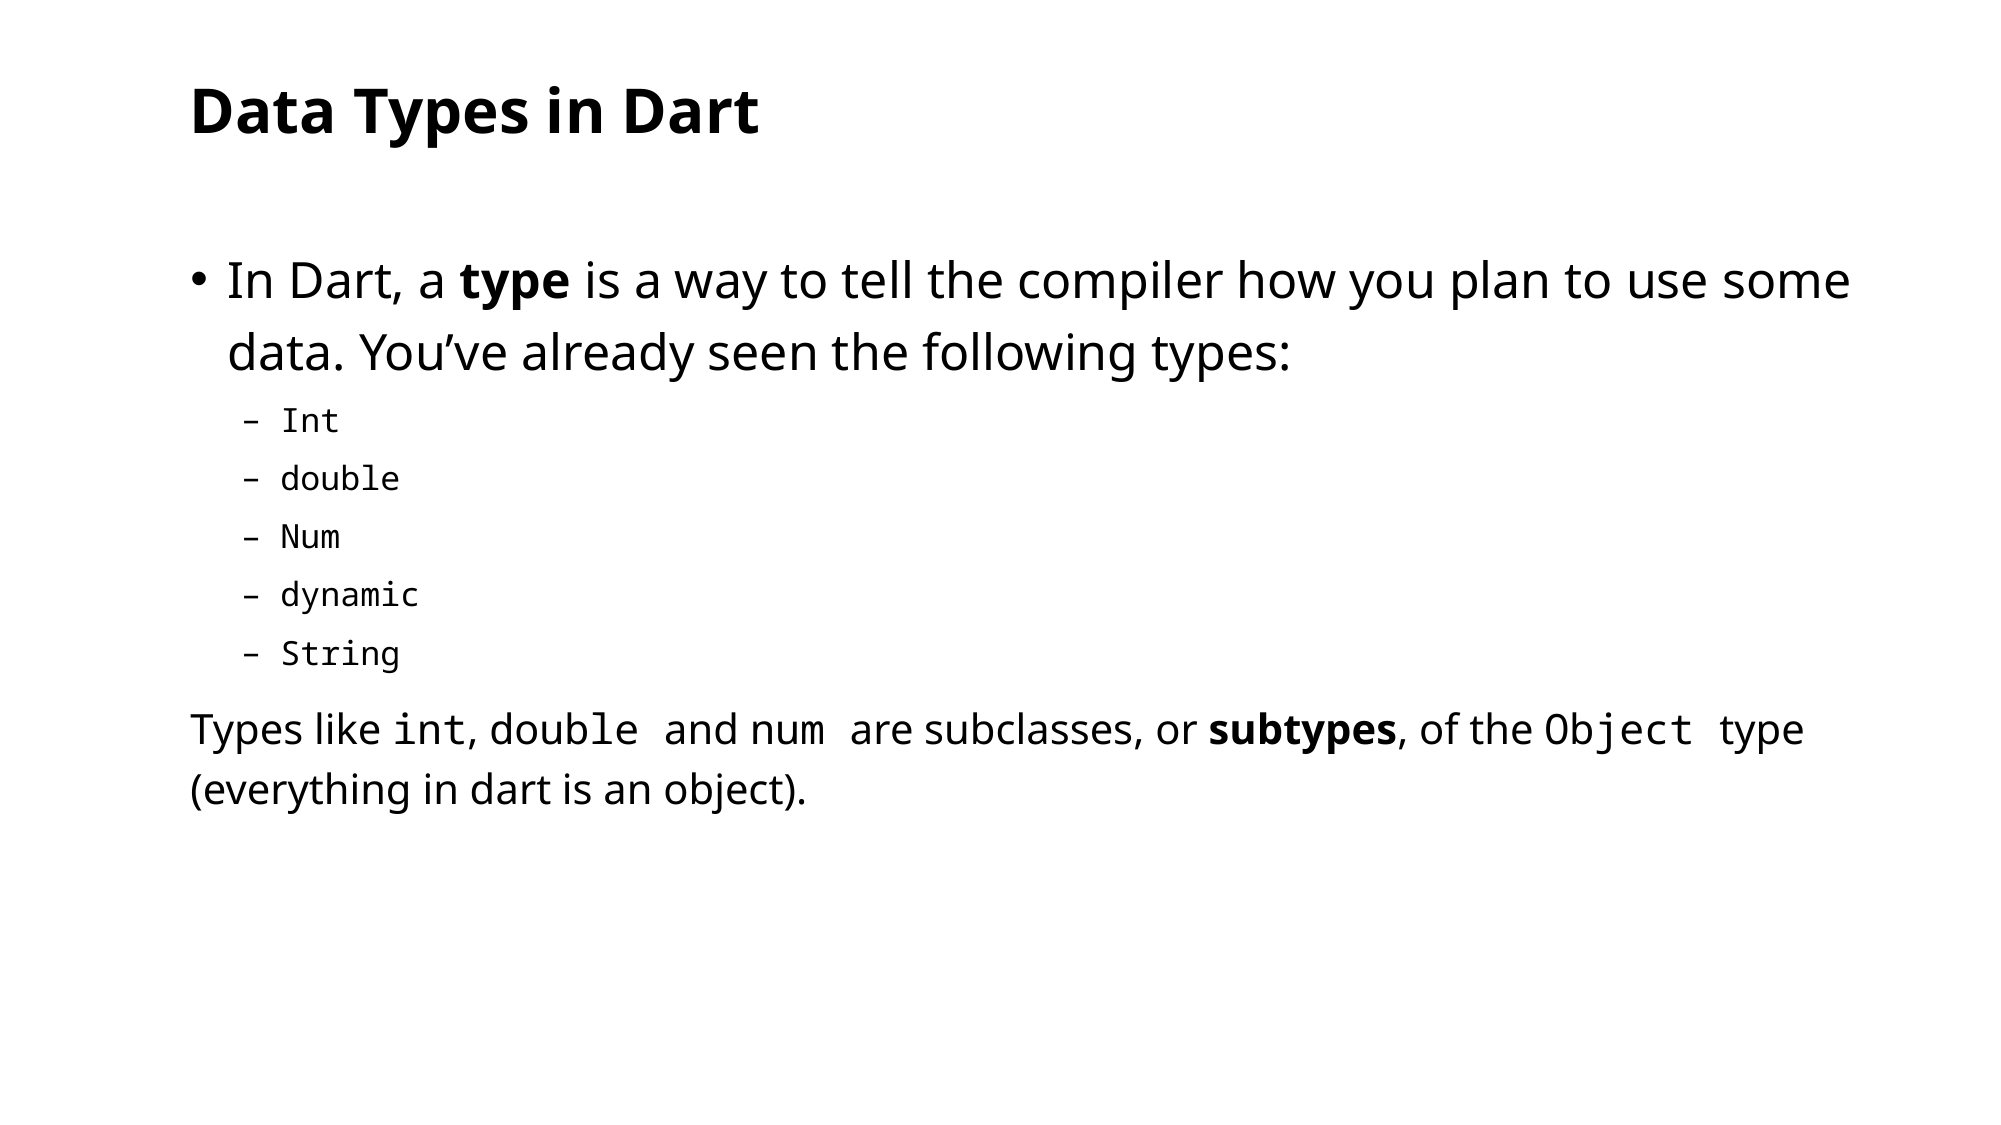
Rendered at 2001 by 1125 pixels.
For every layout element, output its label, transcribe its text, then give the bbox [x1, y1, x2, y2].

list In Dart, a type is a way to tell the compiler how you plan to use some data. You’ve already seen the following types: Int double Num dynamic String Types like int, double and num are subclasses, or subtypes, of the Object type (everything in dart is an object). [175, 229, 1888, 1053]
title Data Types in Dart [174, 72, 1633, 229]
